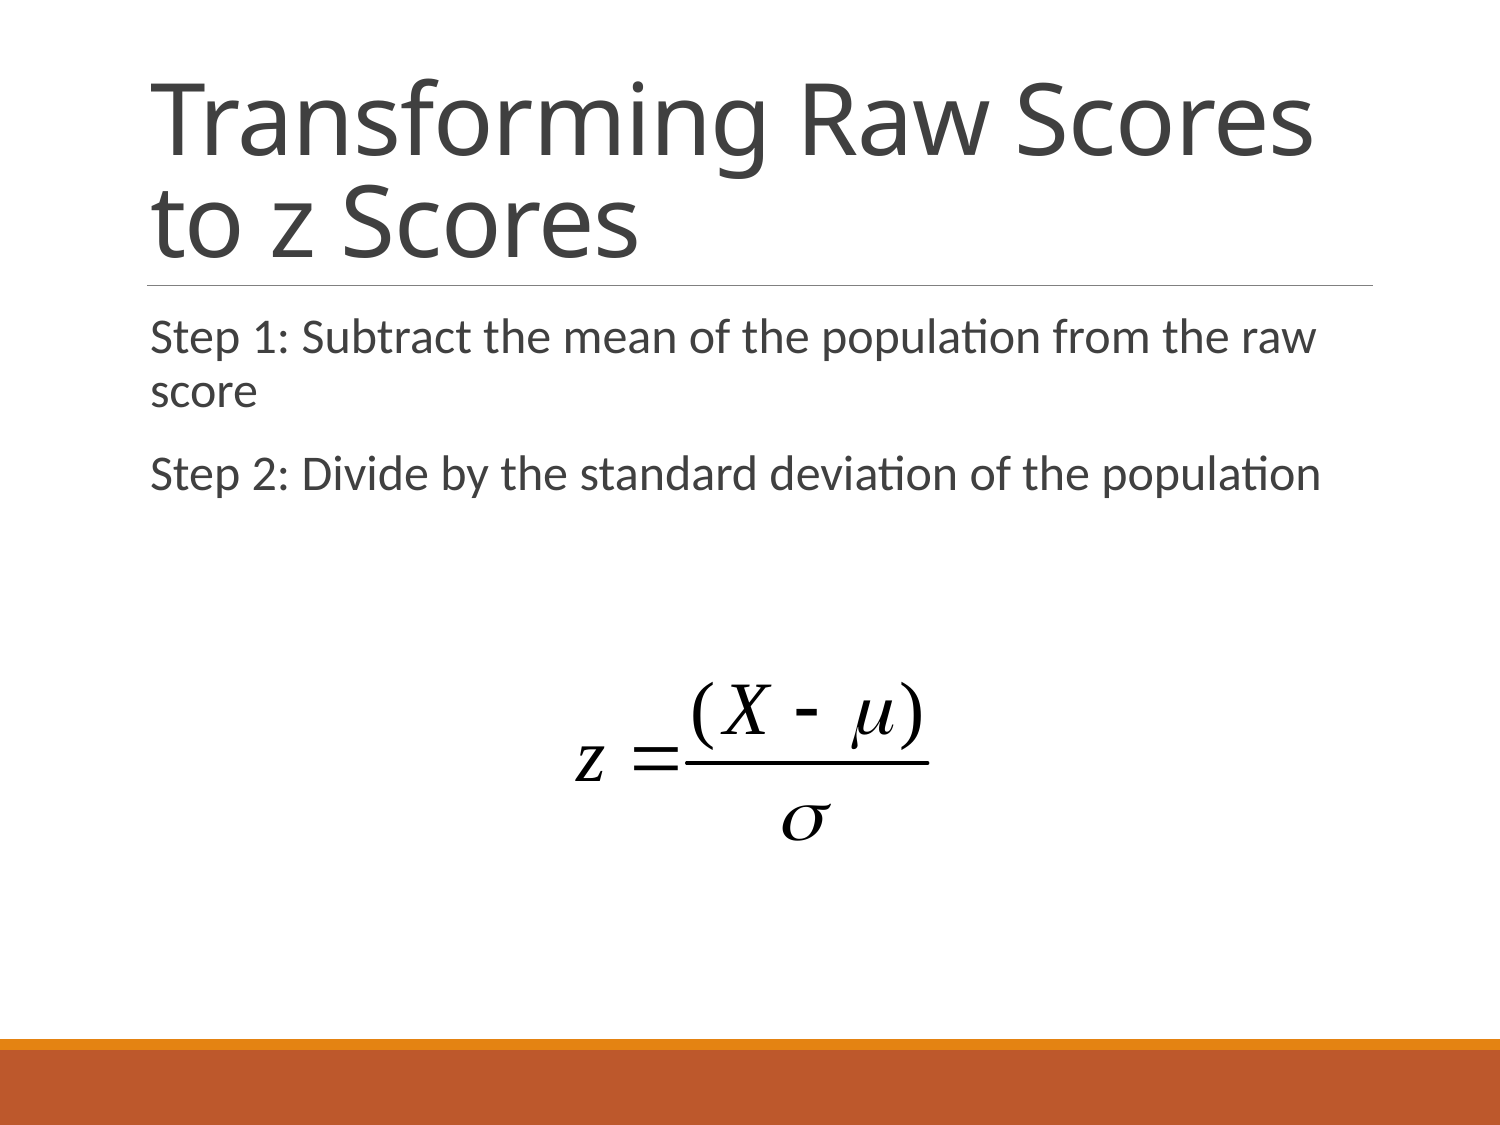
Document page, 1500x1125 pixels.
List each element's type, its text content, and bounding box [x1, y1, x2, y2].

title Transforming Raw Scores to z Scores [135, 47, 1373, 285]
list Step 1: Subtract the mean of the population from the raw score Step 2: Divide by the standard deviation of the population [135, 302, 1373, 963]
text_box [561, 661, 946, 858]
